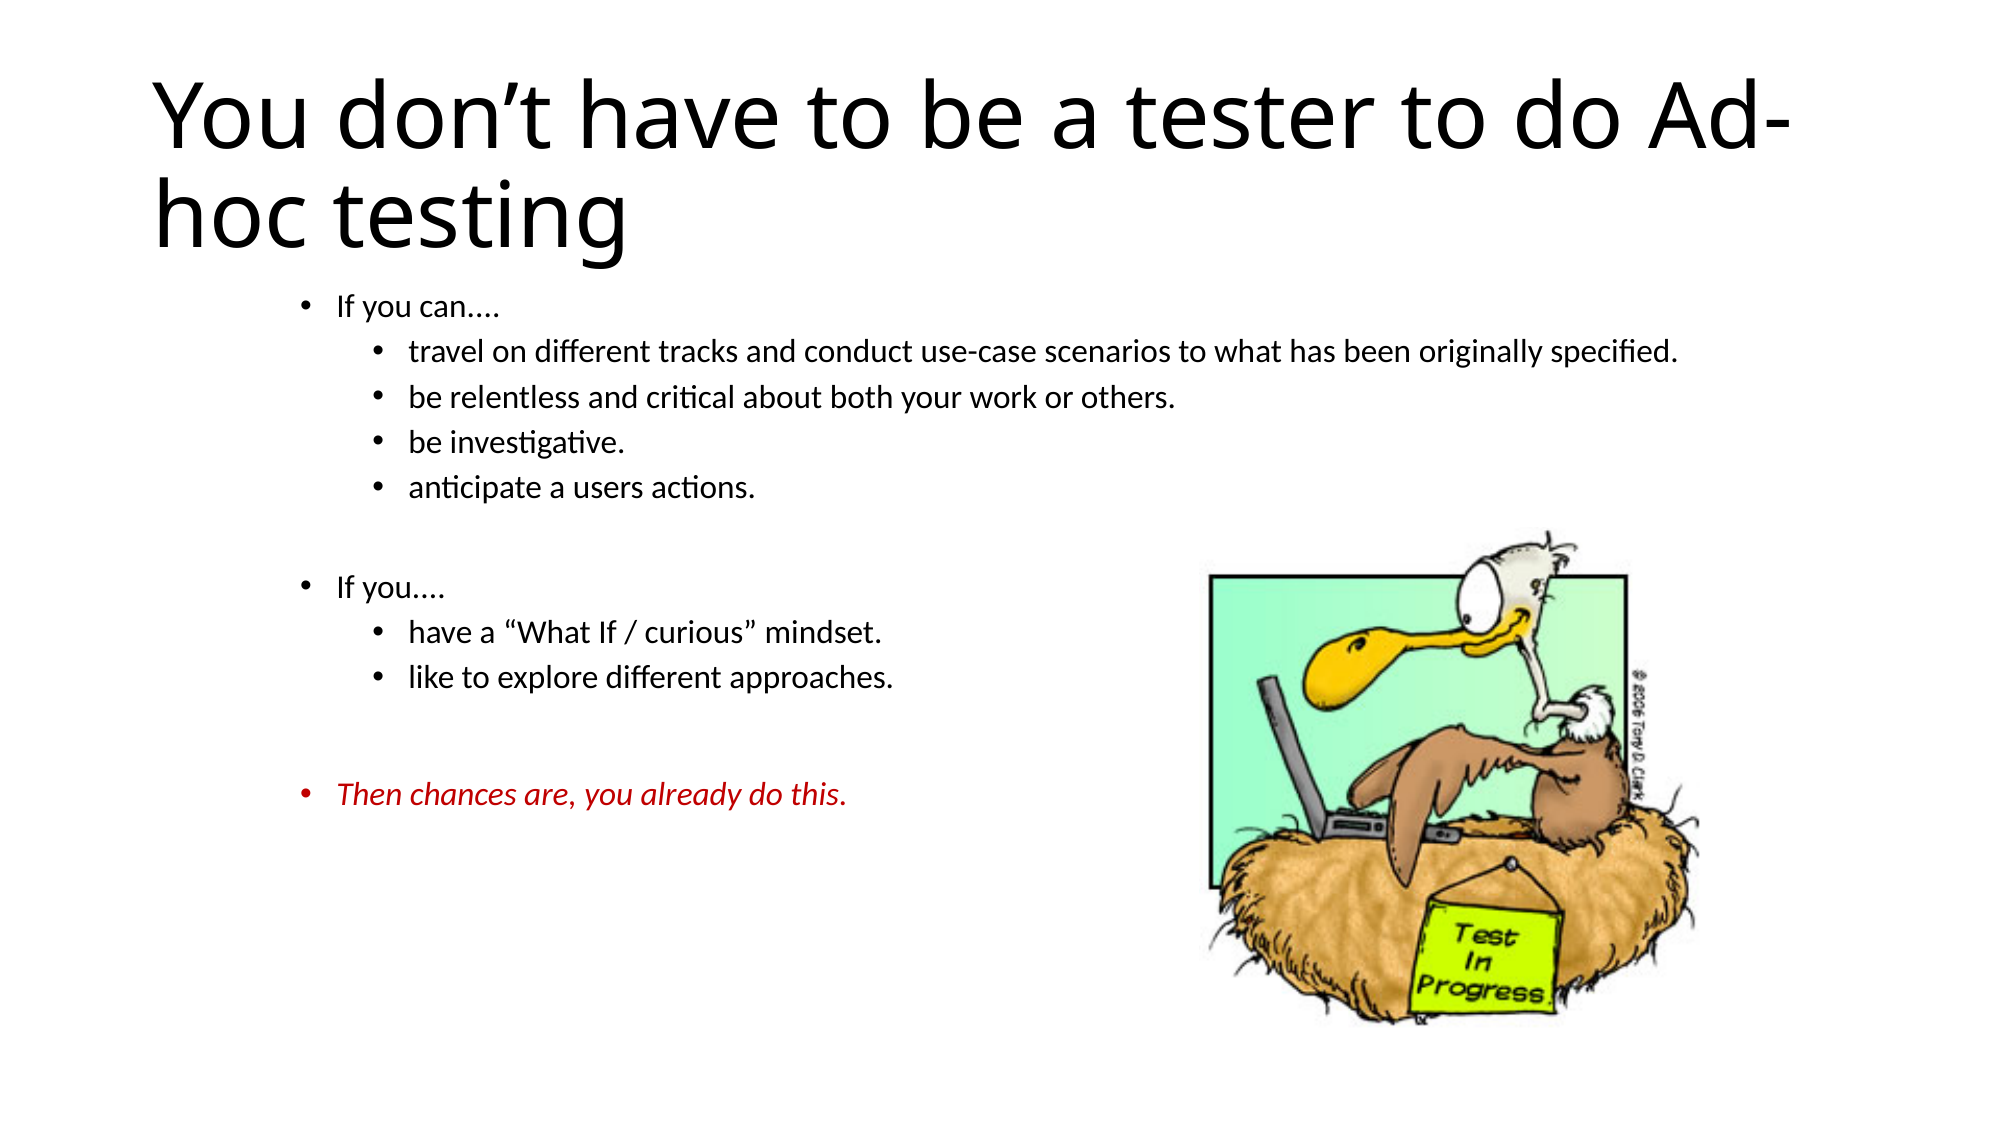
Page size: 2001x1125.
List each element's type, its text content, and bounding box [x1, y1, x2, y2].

list If you can.... travel on different tracks and conduct use-case scenarios to what has been originally specified. be relentless and critical about both your work or others. be investigative. anticipate a users actions. If you.... have a “What If / curious” mindset. like to explore different approaches. Then chances are, you already do this. [285, 281, 1704, 833]
title You don’t have to be a tester to do Ad-hoc testing [137, 59, 1863, 278]
picture [1199, 527, 1714, 1038]
